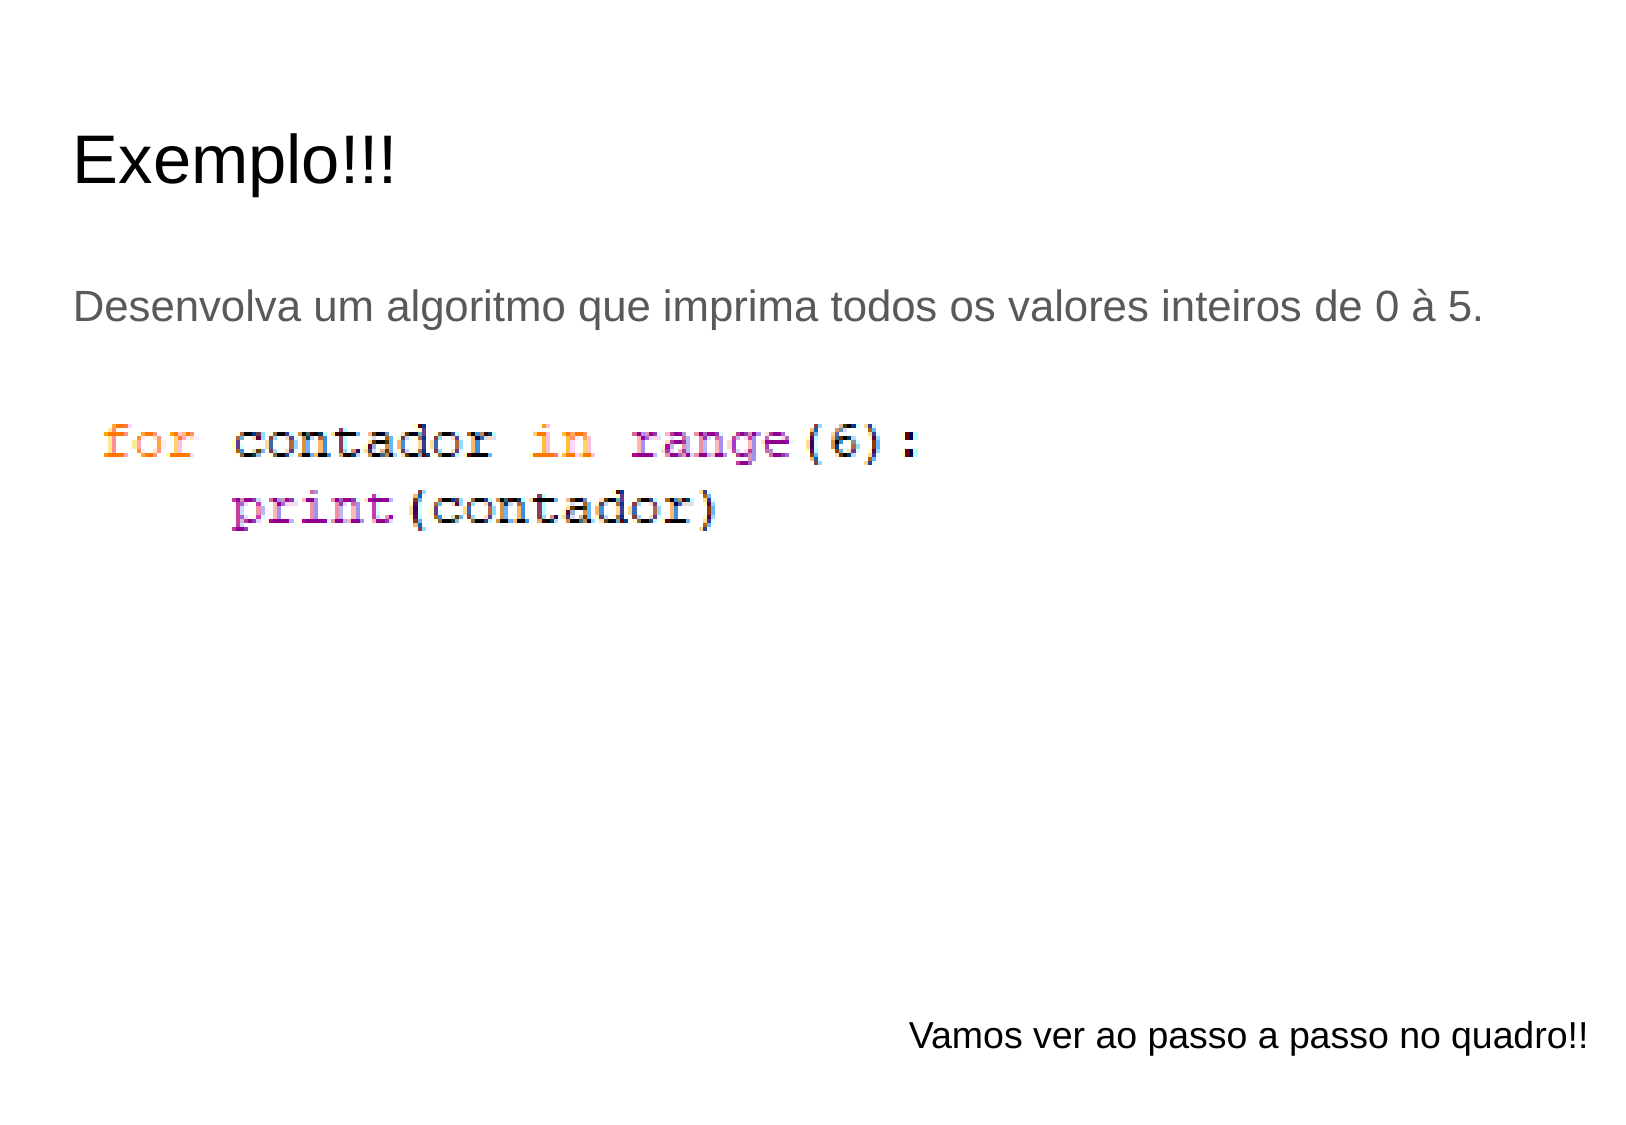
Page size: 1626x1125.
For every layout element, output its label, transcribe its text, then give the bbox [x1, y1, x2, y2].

list Desenvolva um algoritmo que imprima todos os valores inteiros de 0 à 5. [55, 252, 1570, 1000]
text_box Vamos ver ao passo a passo no quadro!! [893, 996, 1614, 1097]
picture [98, 408, 1004, 565]
title Exemplo!!! [55, 97, 1570, 223]
